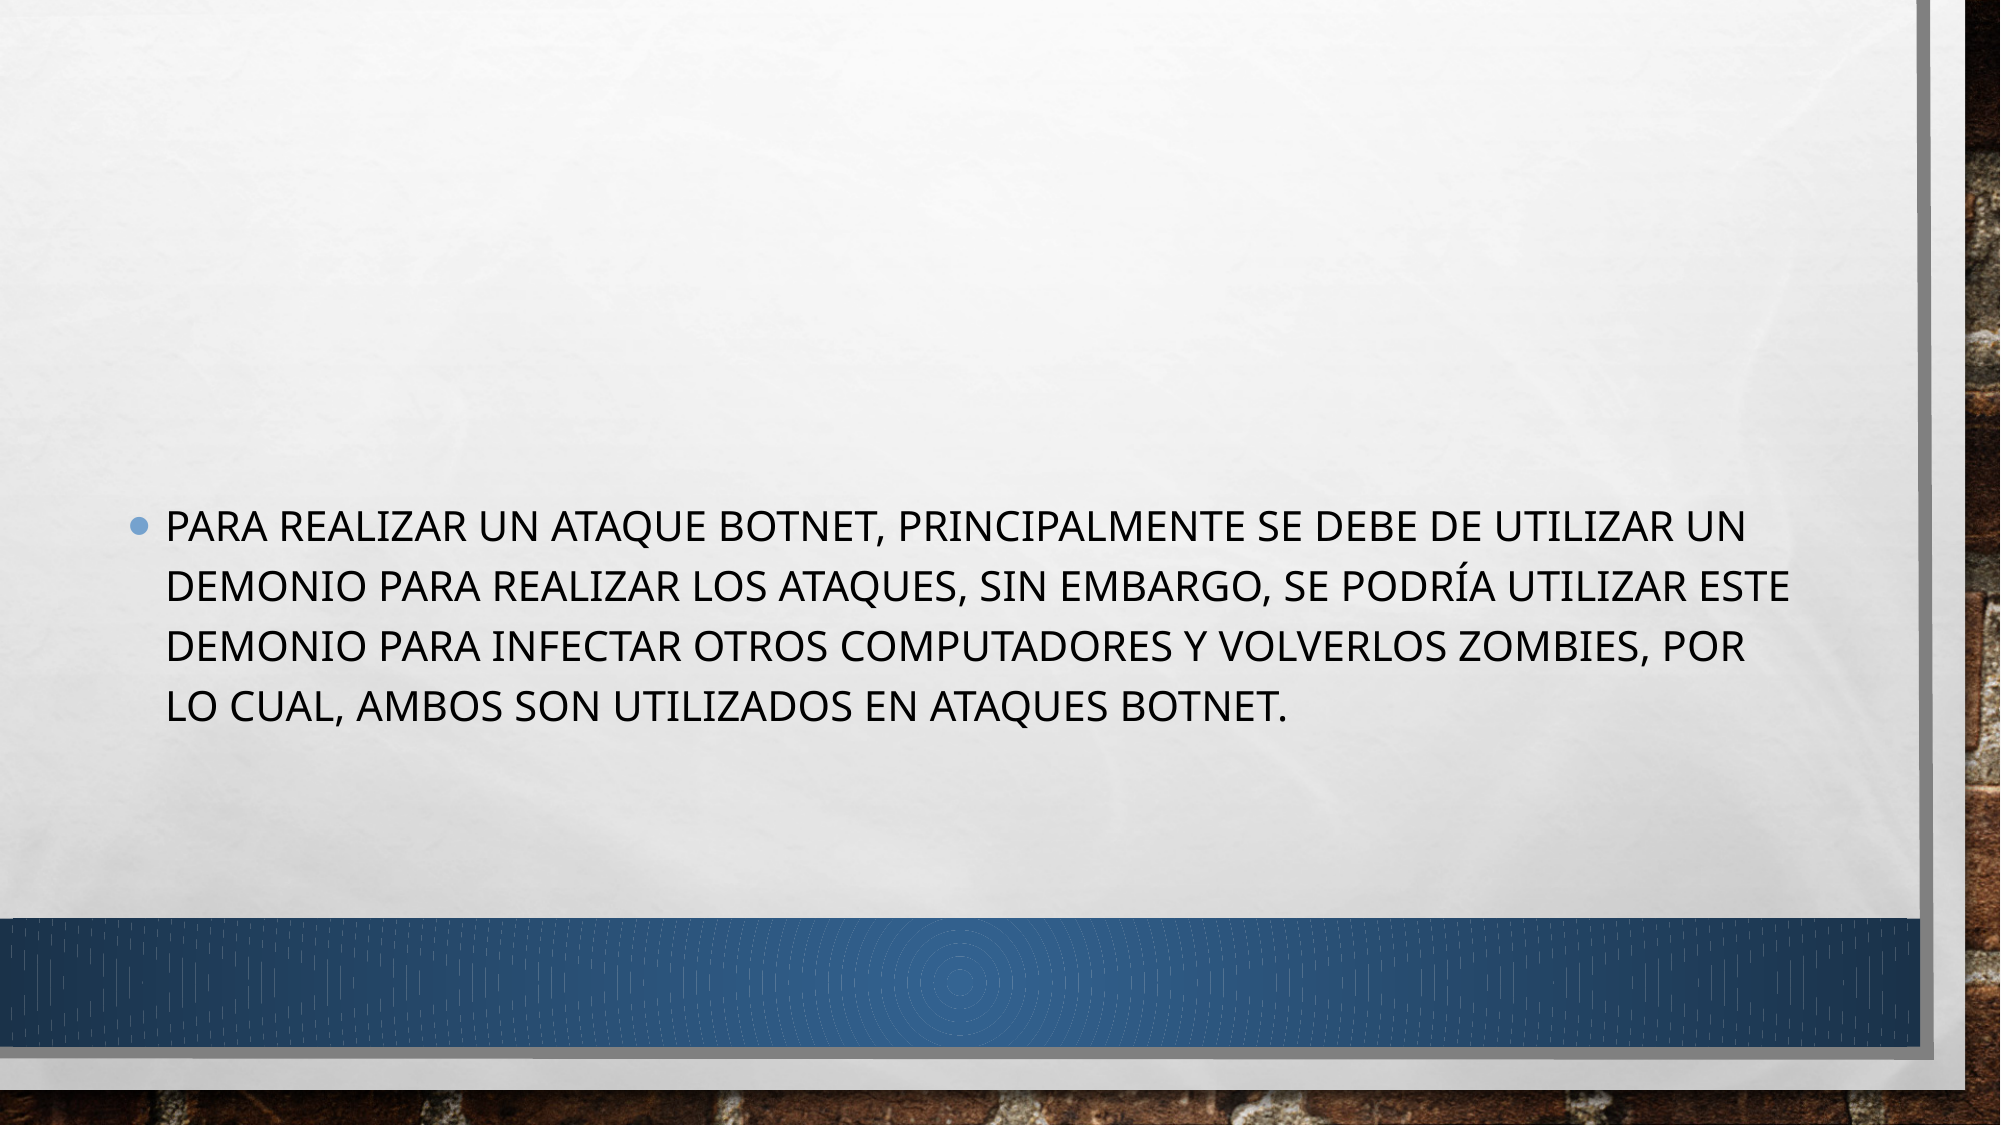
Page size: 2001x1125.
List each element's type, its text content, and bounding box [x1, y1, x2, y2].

list Para realizar un ataque botnet, principalmente se debe de utilizar un demonio para realizar los ataques, sin embargo, se podría utilizar este demonio para infectar otros computadores y volverlos zombies, por lo cual, ambos son utilizados en ataques botnet. [112, 338, 1818, 882]
picture [0, 0, 2000, 1125]
